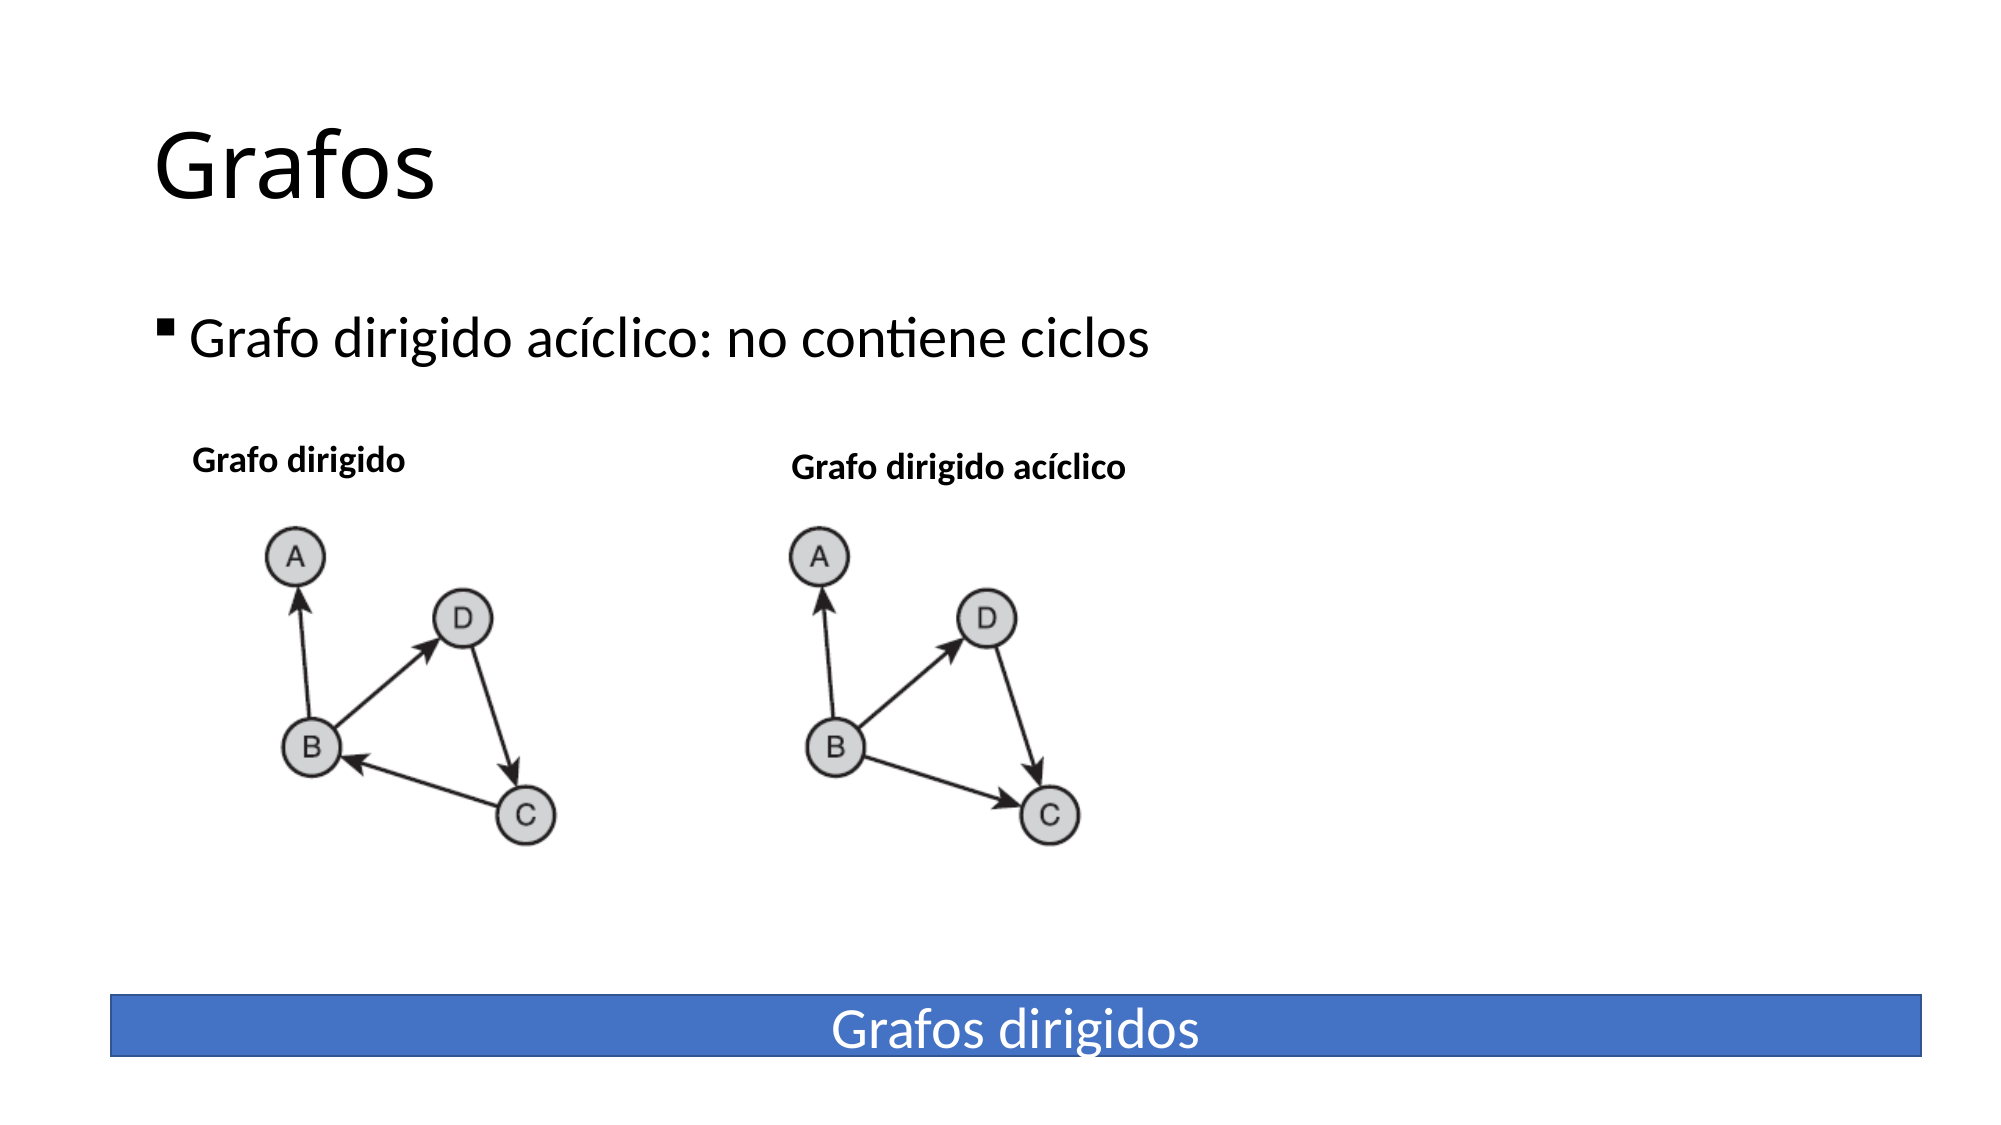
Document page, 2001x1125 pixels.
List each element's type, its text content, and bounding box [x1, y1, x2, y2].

list Grafo dirigido acíclico: no contiene ciclos [137, 299, 1863, 994]
picture [198, 517, 1127, 861]
title Grafos [137, 59, 1863, 278]
text_box Grafo dirigido acíclico [776, 434, 1173, 495]
text_box Grafos dirigidos [110, 994, 1922, 1057]
text_box Grafo dirigido [177, 428, 478, 488]
